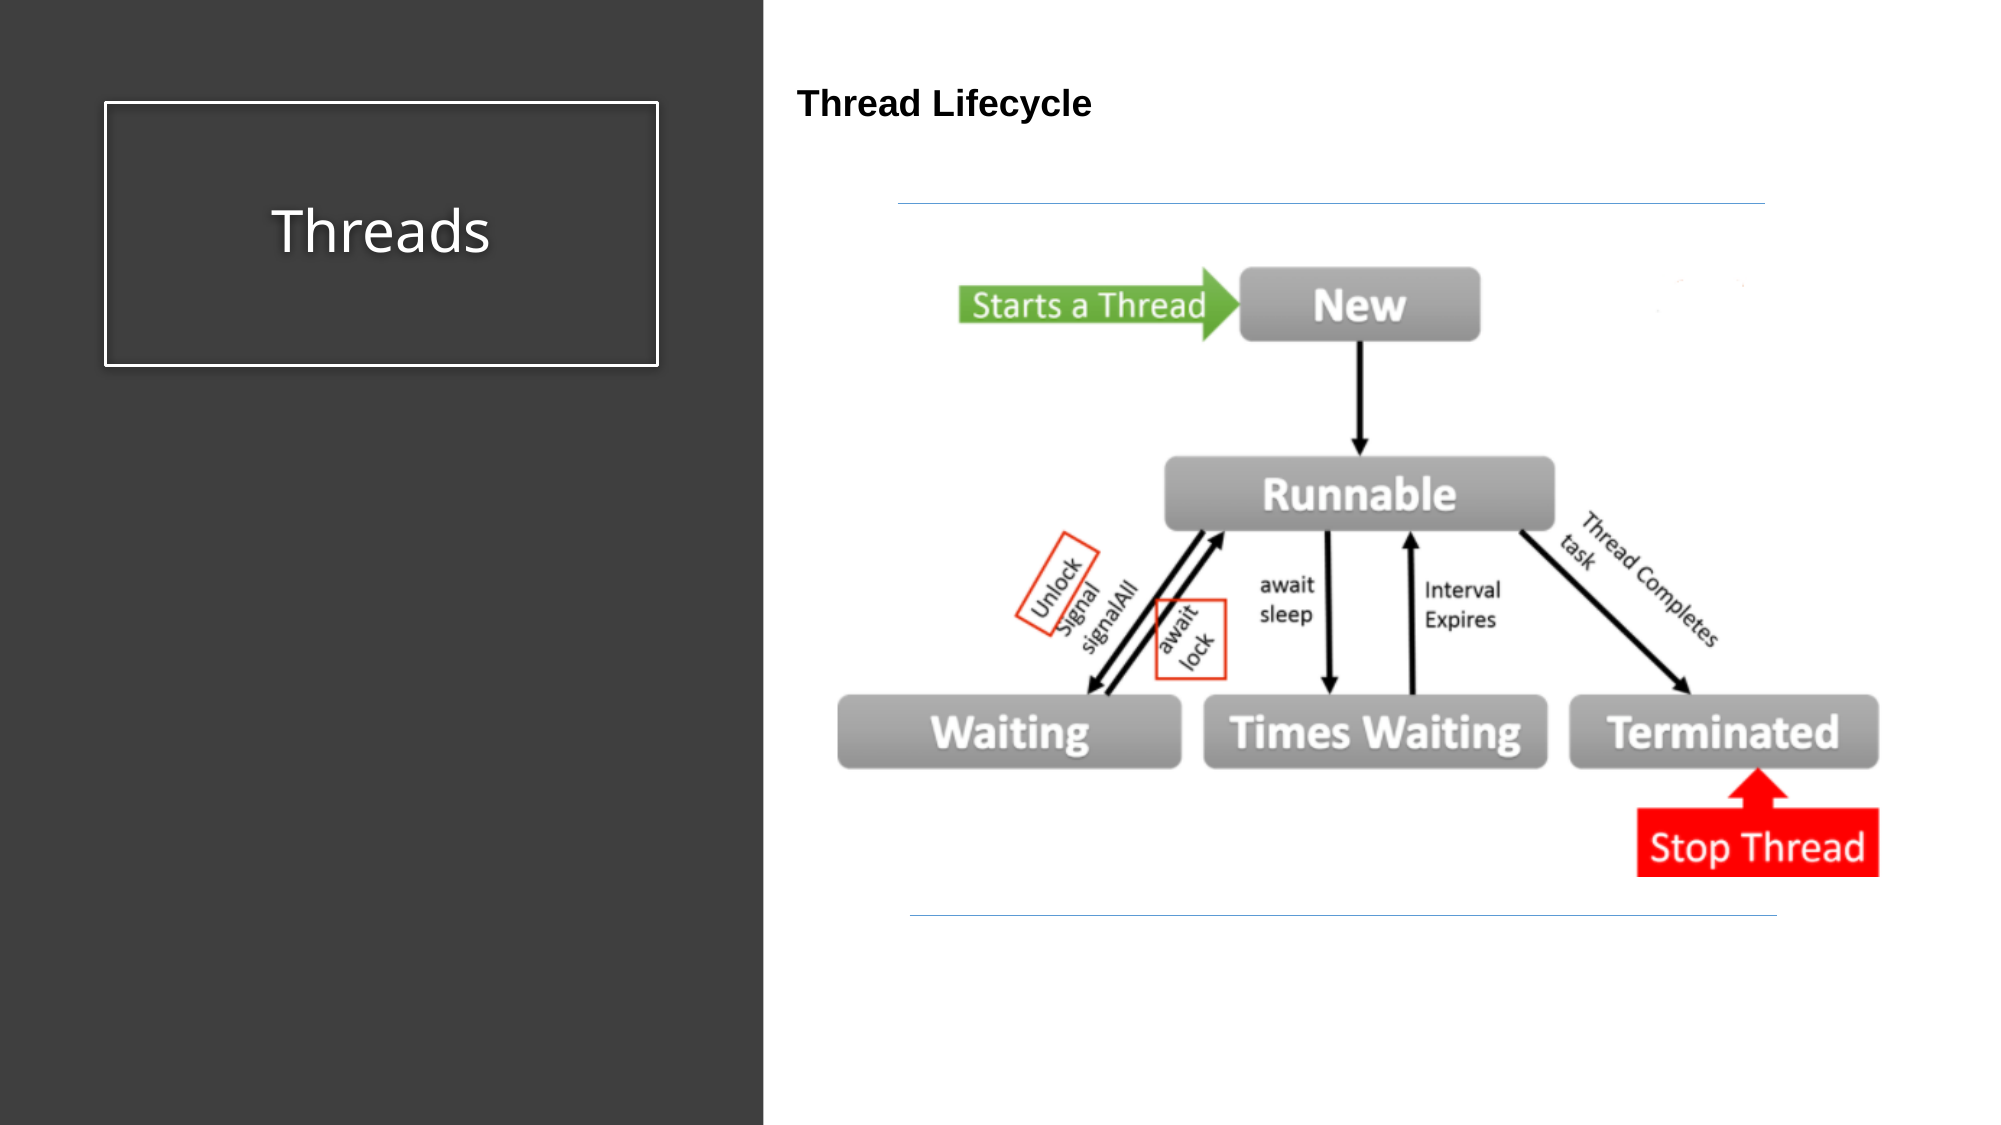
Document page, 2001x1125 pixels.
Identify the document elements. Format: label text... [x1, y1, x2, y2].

title Threads [105, 102, 658, 366]
text_box [0, 0, 764, 1125]
text_box Thread Lifecycle [782, 71, 1108, 132]
picture [780, 232, 1903, 877]
